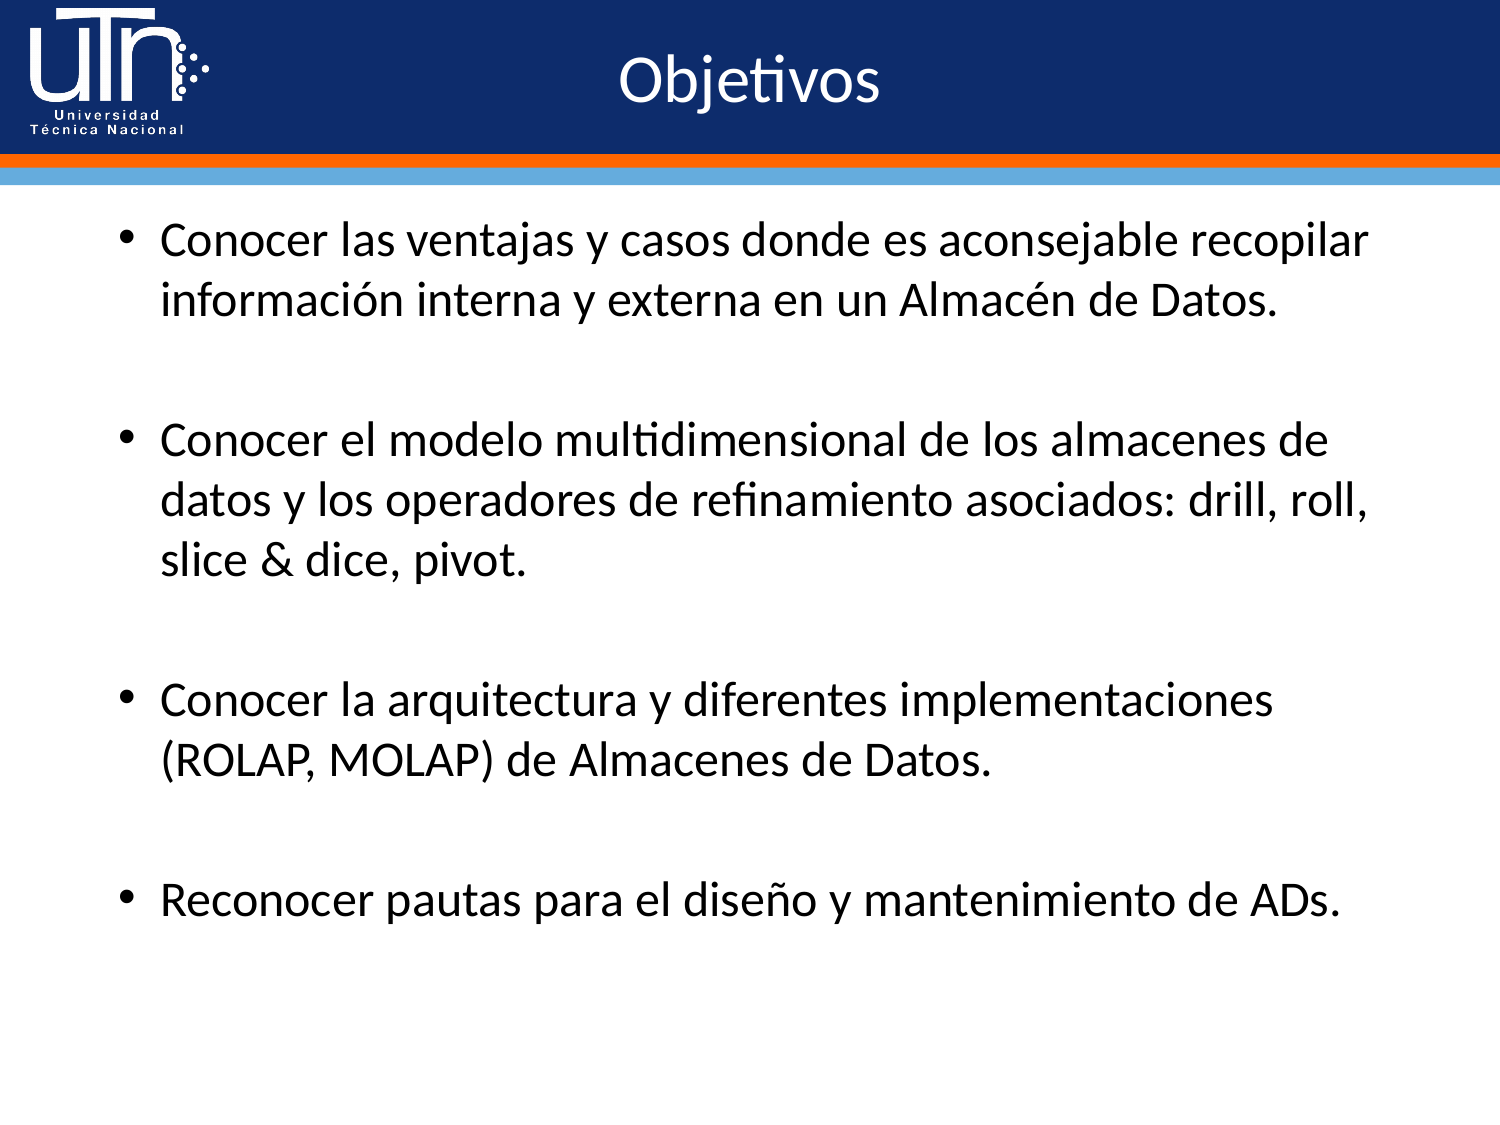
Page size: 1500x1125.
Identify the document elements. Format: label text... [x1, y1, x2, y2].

list Conocer las ventajas y casos donde es aconsejable recopilar información interna y externa en un Almacén de Datos. Conocer el modelo multidimensional de los almacenes de datos y los operadores de refinamiento asociados: drill, roll, slice & dice, pivot. Conocer la arquitectura y diferentes implementaciones (ROLAP, MOLAP) de Almacenes de Datos. Reconocer pautas para el diseño y mantenimiento de ADs. [103, 198, 1397, 1012]
title Objetivos [0, 0, 1500, 154]
